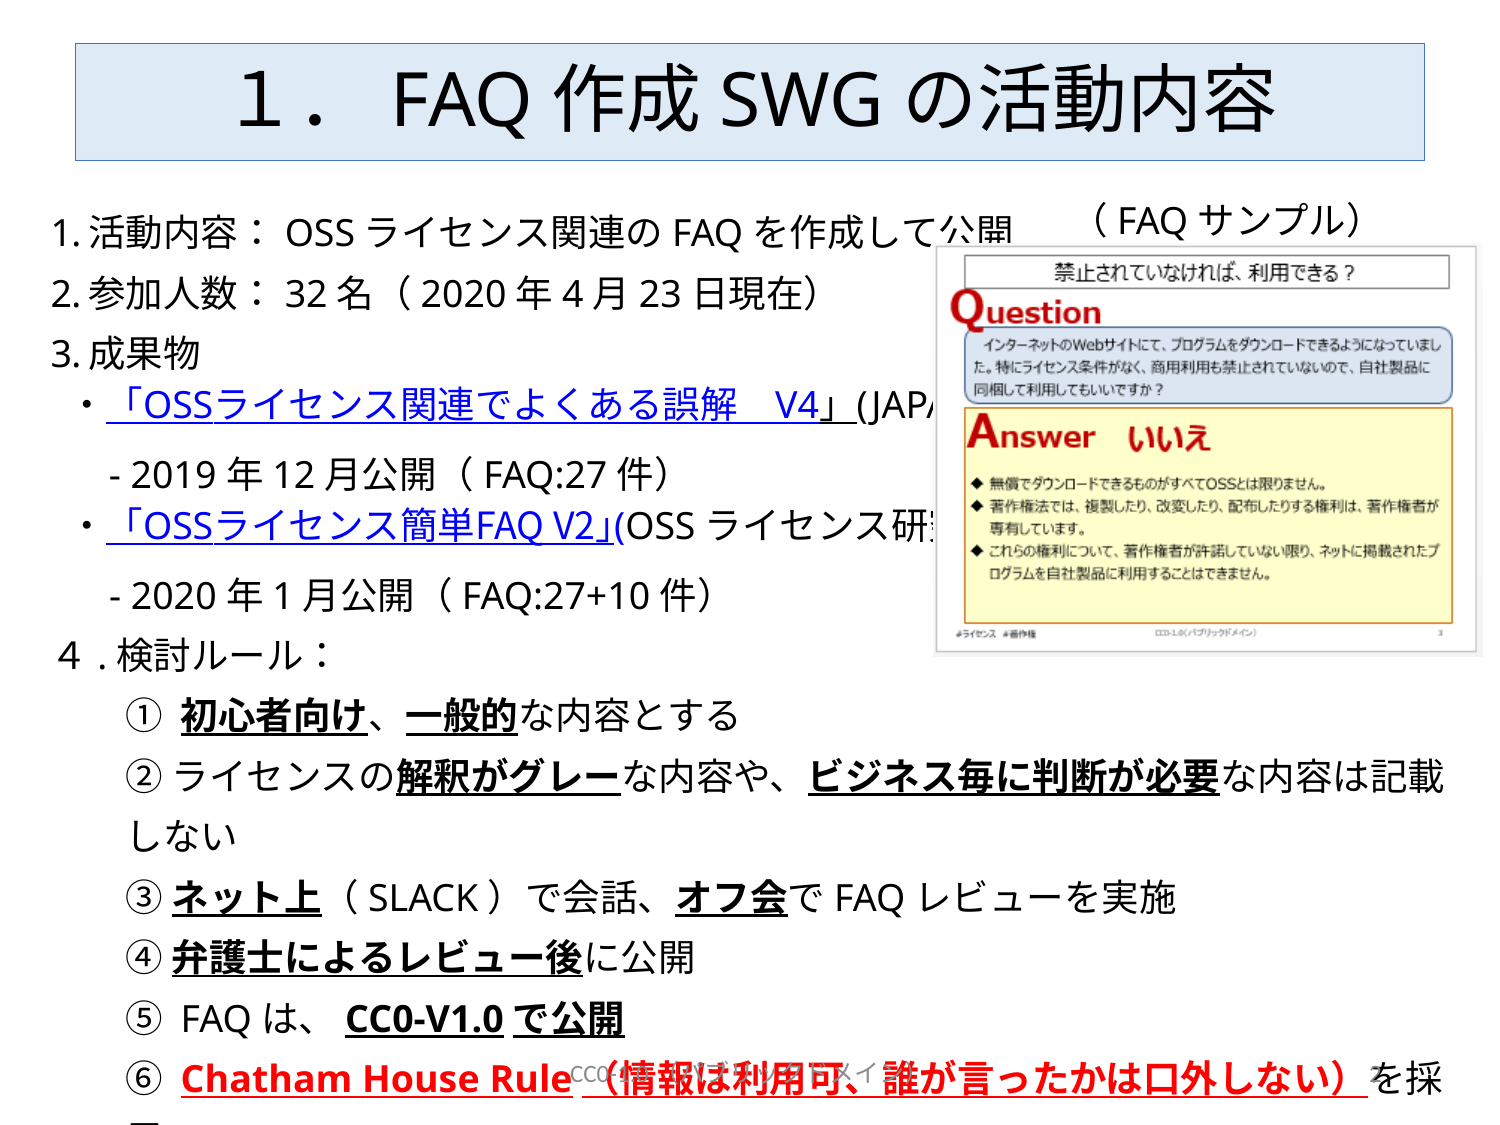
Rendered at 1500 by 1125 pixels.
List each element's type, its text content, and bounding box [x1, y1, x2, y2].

picture [933, 243, 1483, 657]
title １．FAQ作成SWGの活動内容 [75, 43, 1425, 161]
text_box （FAQサンプル） [1055, 189, 1399, 243]
footer CC0-1.0（パブリックドメイン） [496, 1042, 1004, 1103]
slide_number 2 [1059, 1042, 1397, 1103]
list 活動内容：OSSライセンス関連のFAQを作成して公開 参加人数：32名（2020年4月23日現在） 成果物 ・「OSSライセンス関連でよくある誤解 V4」(JAPAN WG) - 2019年12月公開（FAQ:27件） ・「OSSライセンス簡単FAQ V2｣(OSSライセンス研究所） - 2020年1月公開（FAQ:27+10件） ４.検討ルール： ① 初心者向け、一般的な内容とする ② ライセンスの解釈がグレーな内容や、ビジネス毎に判断が必要な内容は記載しない ③ ネット上（SLACK）で会話、オフ会でFAQレビューを実施 ④ 弁護士によるレビュー後に公開 ⑤ FAQは、CC0-V1.0で公開 ⑥ Chatham House Rule（情報は利用可、誰が言ったかは口外しない）を採用 [35, 186, 1465, 1047]
